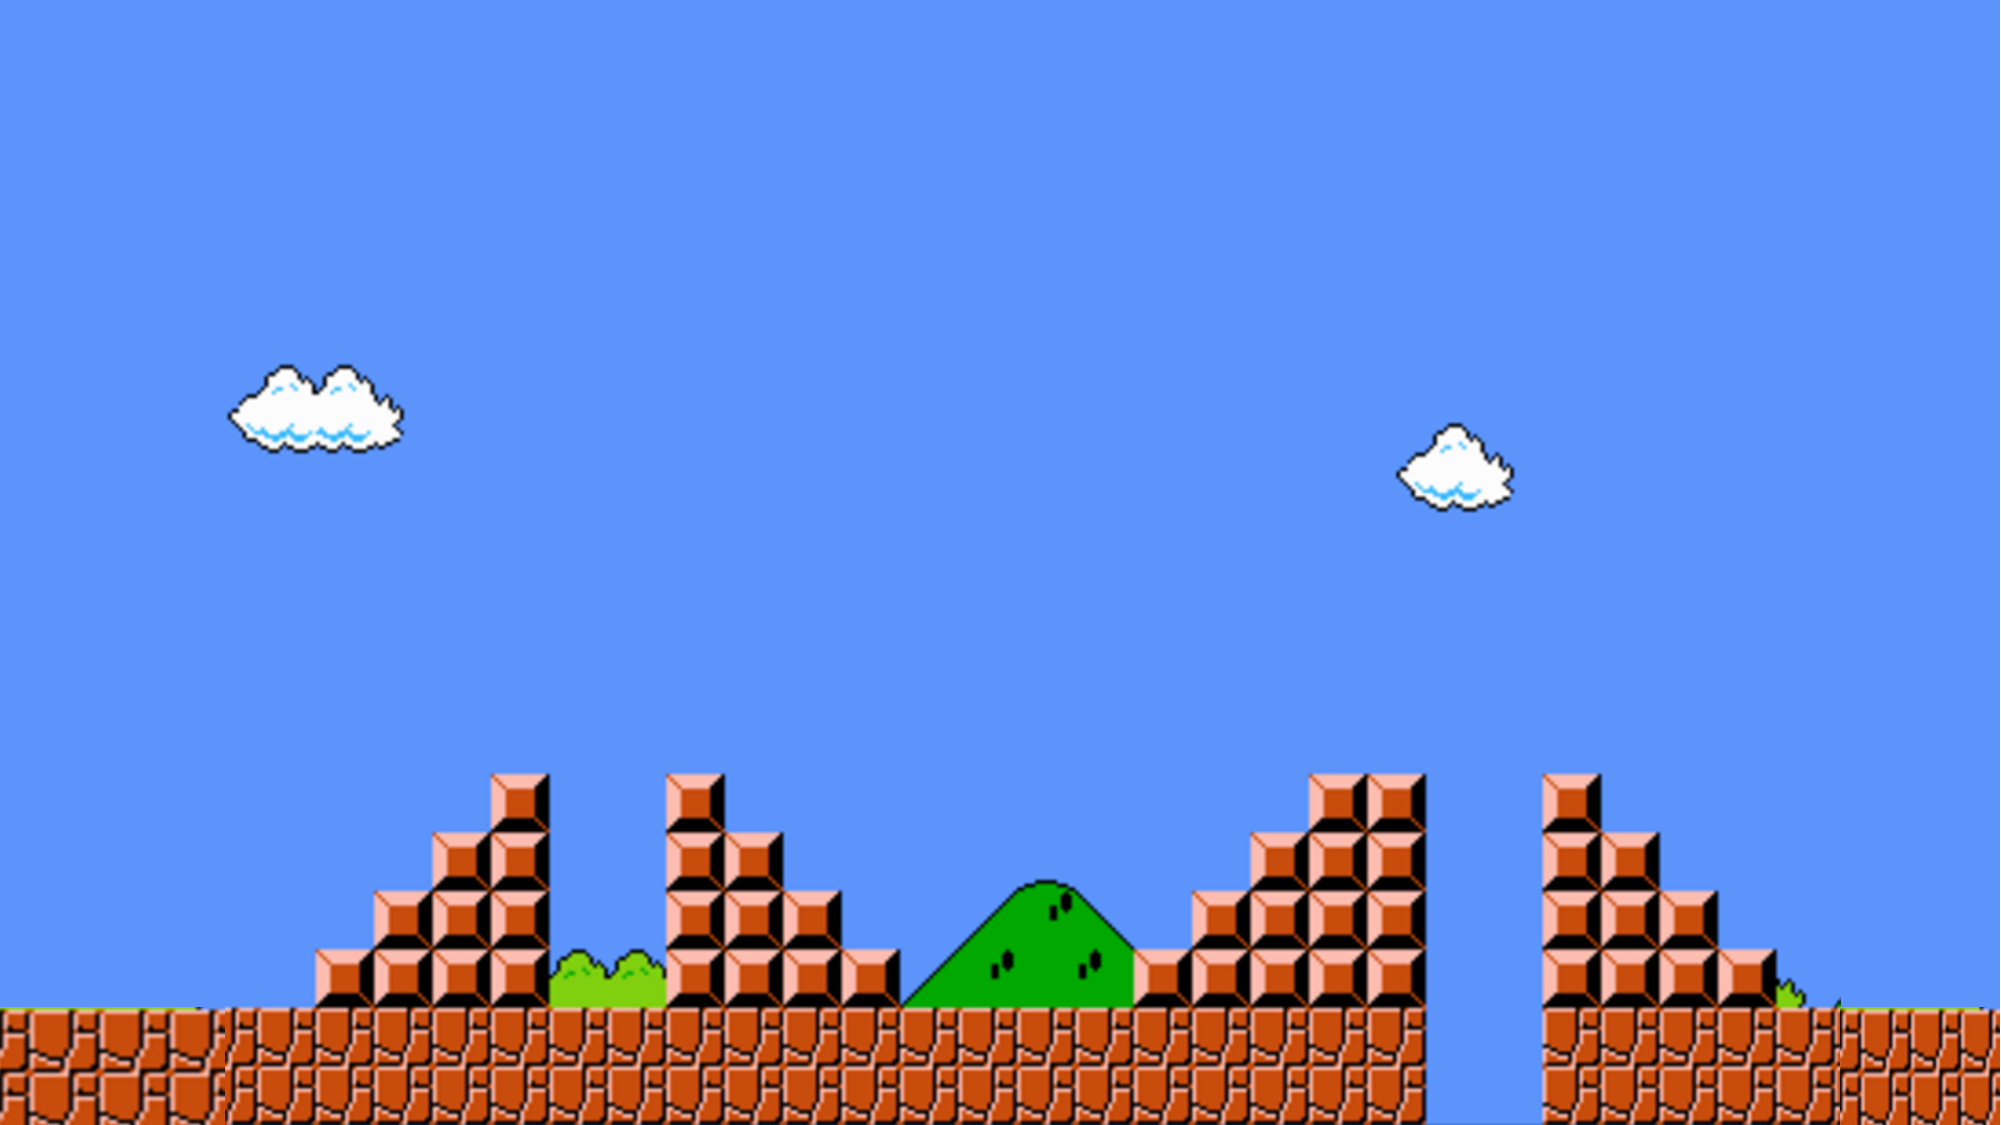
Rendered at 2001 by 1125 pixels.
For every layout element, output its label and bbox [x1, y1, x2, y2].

picture [0, 253, 2000, 1125]
